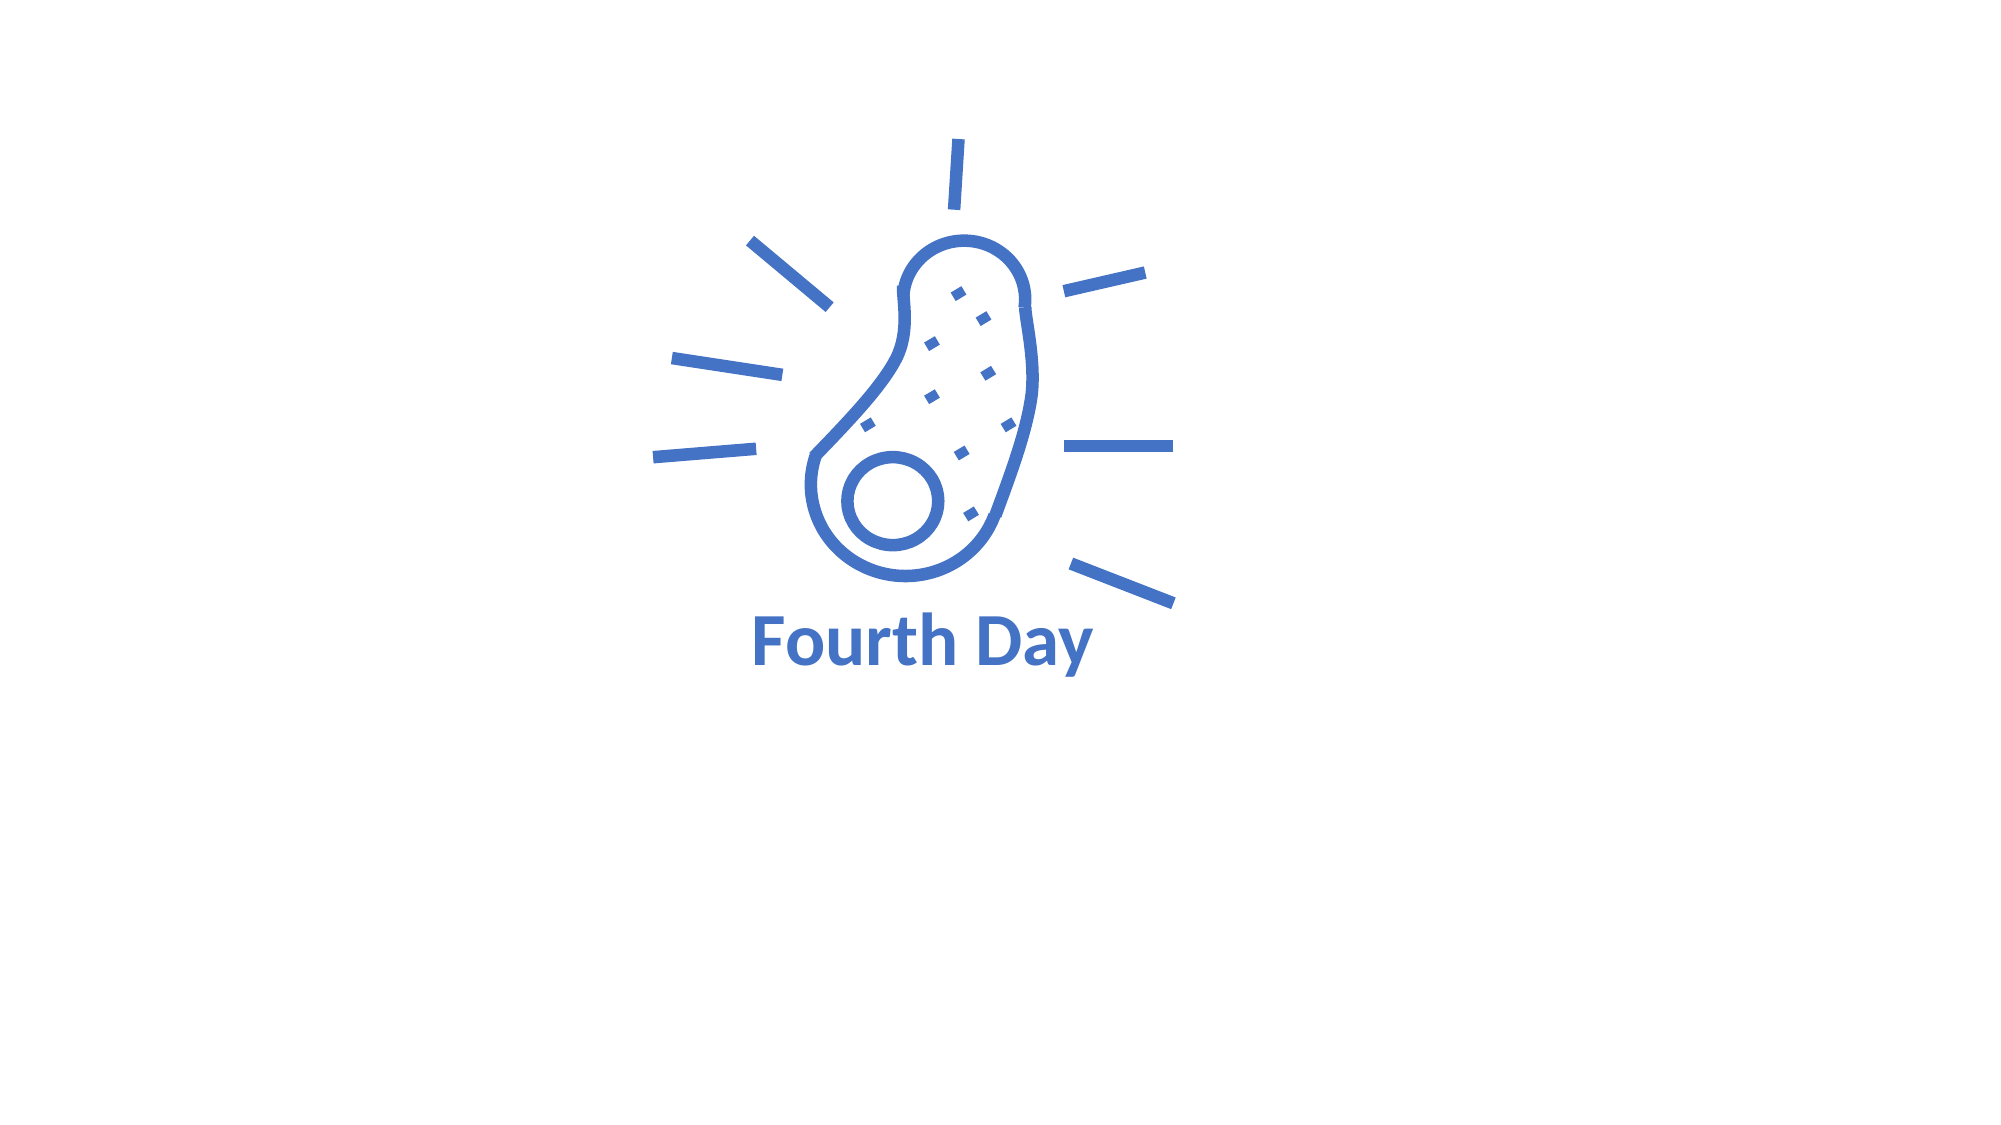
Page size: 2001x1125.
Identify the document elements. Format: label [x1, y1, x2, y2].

text_box [653, 139, 1174, 690]
